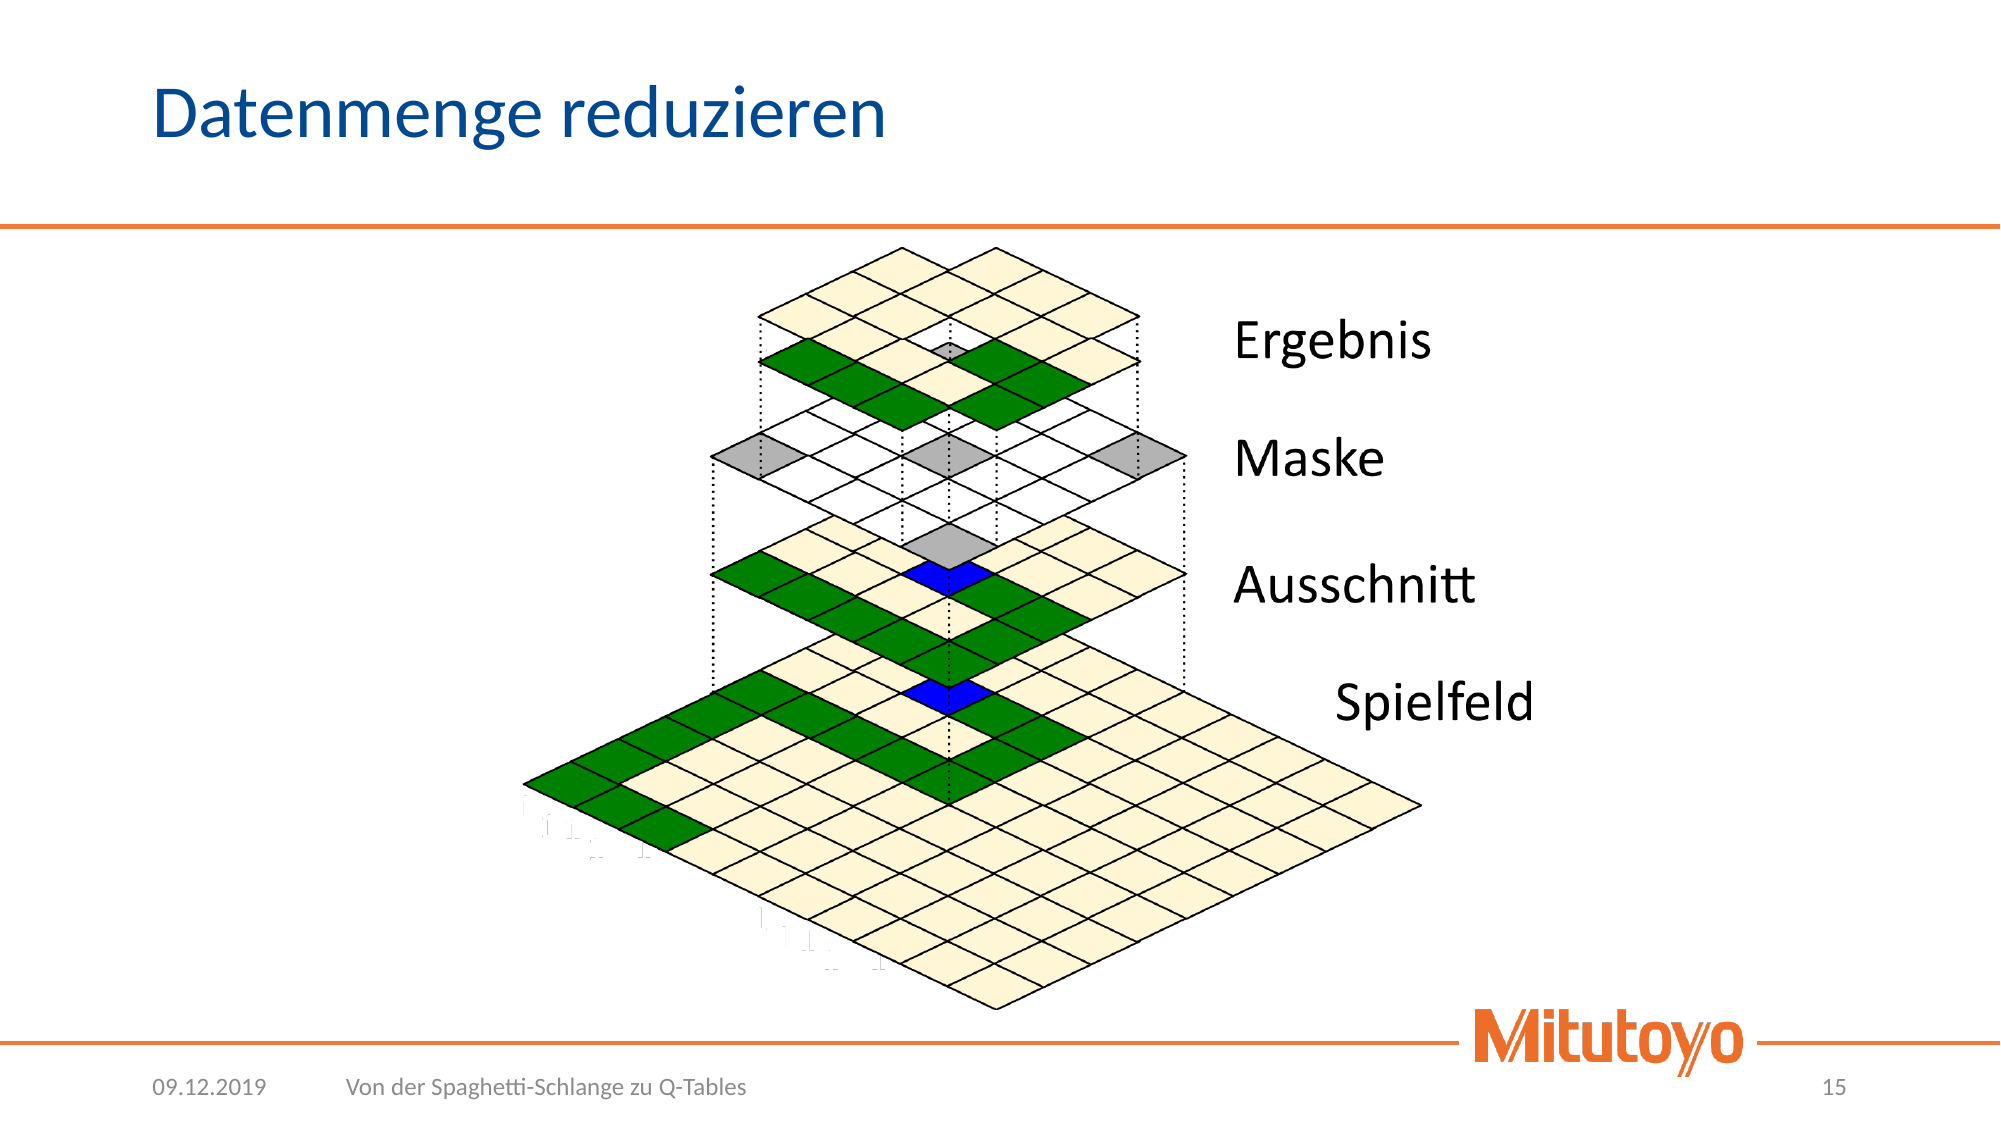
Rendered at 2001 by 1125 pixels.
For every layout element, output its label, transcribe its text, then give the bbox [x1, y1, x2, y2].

footer Von der Spaghetti-Schlange zu Q-Tables [330, 1055, 1721, 1116]
slide_number 15 [1743, 1055, 1863, 1116]
picture [1475, 1009, 1744, 1077]
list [519, 247, 1531, 1010]
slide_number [137, 1055, 313, 1116]
title Datenmenge reduzieren [137, 24, 1863, 203]
